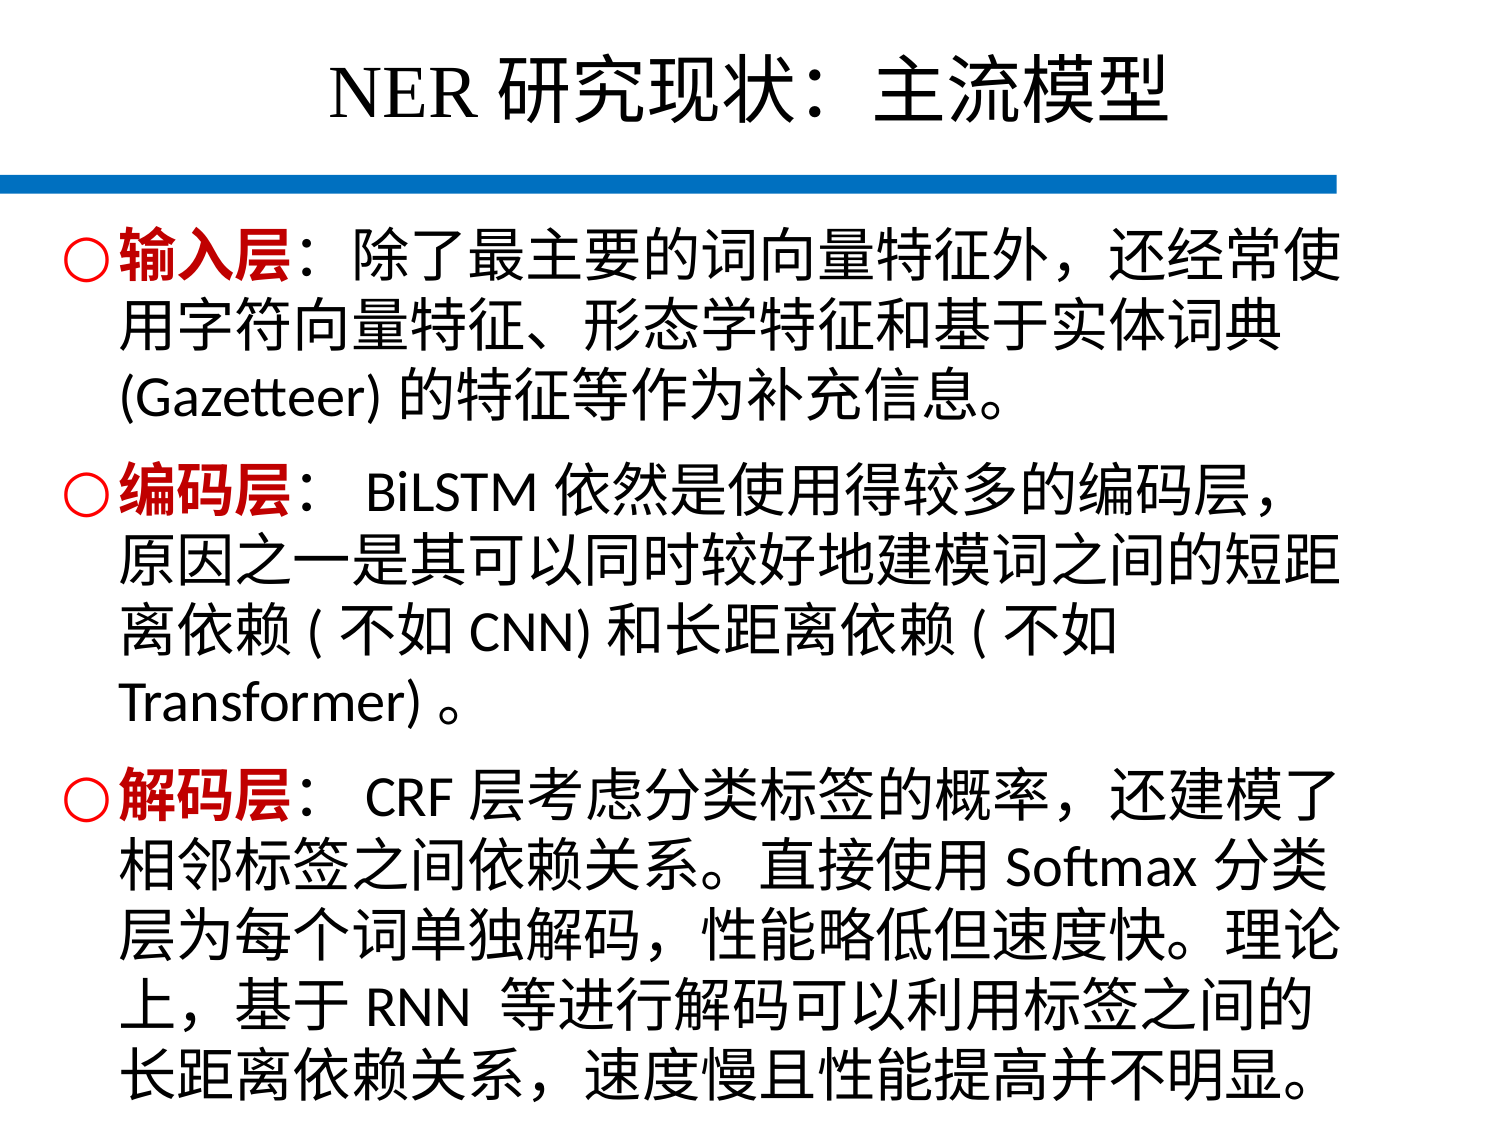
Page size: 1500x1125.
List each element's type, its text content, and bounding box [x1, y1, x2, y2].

title NER研究现状：主流模型 [75, 0, 1425, 175]
text_box 输入层：除了最主要的词向量特征外，还经常使用字符向量特征、形态学特征和基于实体词典(Gazetteer)的特征等作为补充信息。 编码层：BiLSTM依然是使用得较多的编码层，原因之一是其可以同时较好地建模词之间的短距离依赖(不如CNN)和长距离依赖(不如Transformer)。 解码层：CRF层考虑分类标签的概率，还建模了相邻标签之间依赖关系。直接使用Softmax分类层为每个词单独解码，性能略低但速度快。理论上，基于RNN 等进行解码可以利用标签之间的长距离依赖关系，速度慢且性能提高并不明显。 [46, 210, 1383, 1055]
